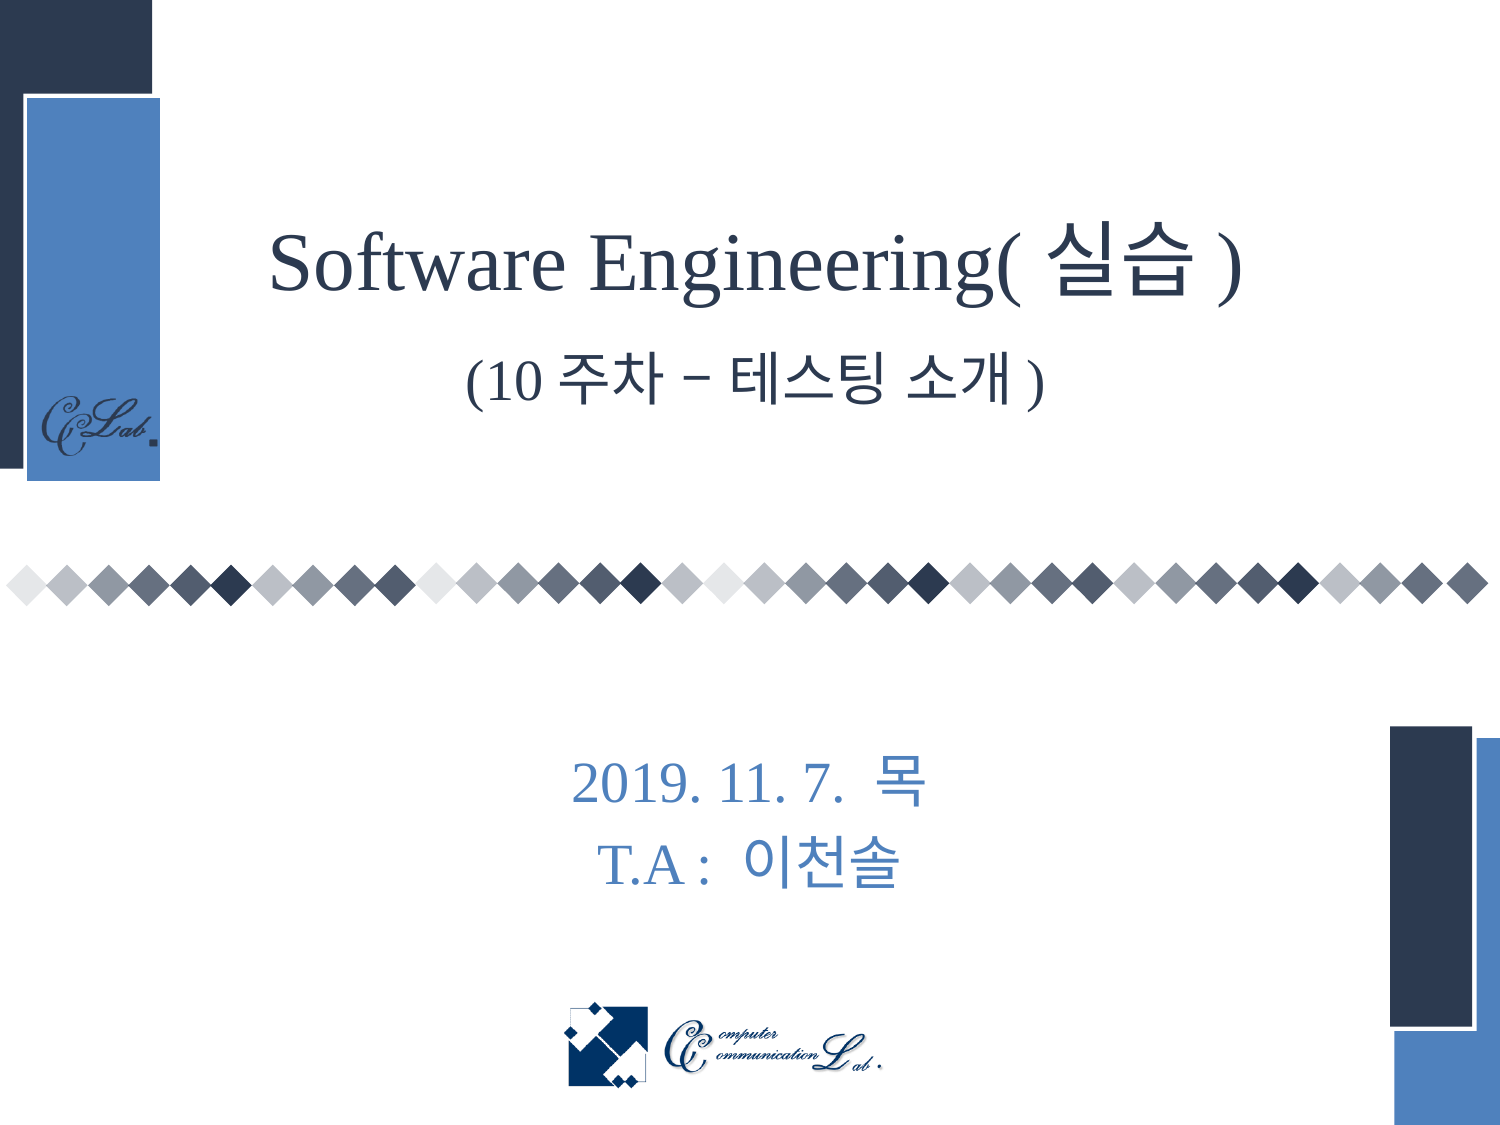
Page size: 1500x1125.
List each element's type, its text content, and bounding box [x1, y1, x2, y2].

picture [562, 999, 886, 1091]
title Software Engineering(실습) (10주차 – 테스팅 소개) [171, 90, 1341, 480]
subtitle 2019. 11. 7. 목 T.A : 이천솔 [225, 676, 1275, 964]
picture [27, 98, 160, 481]
